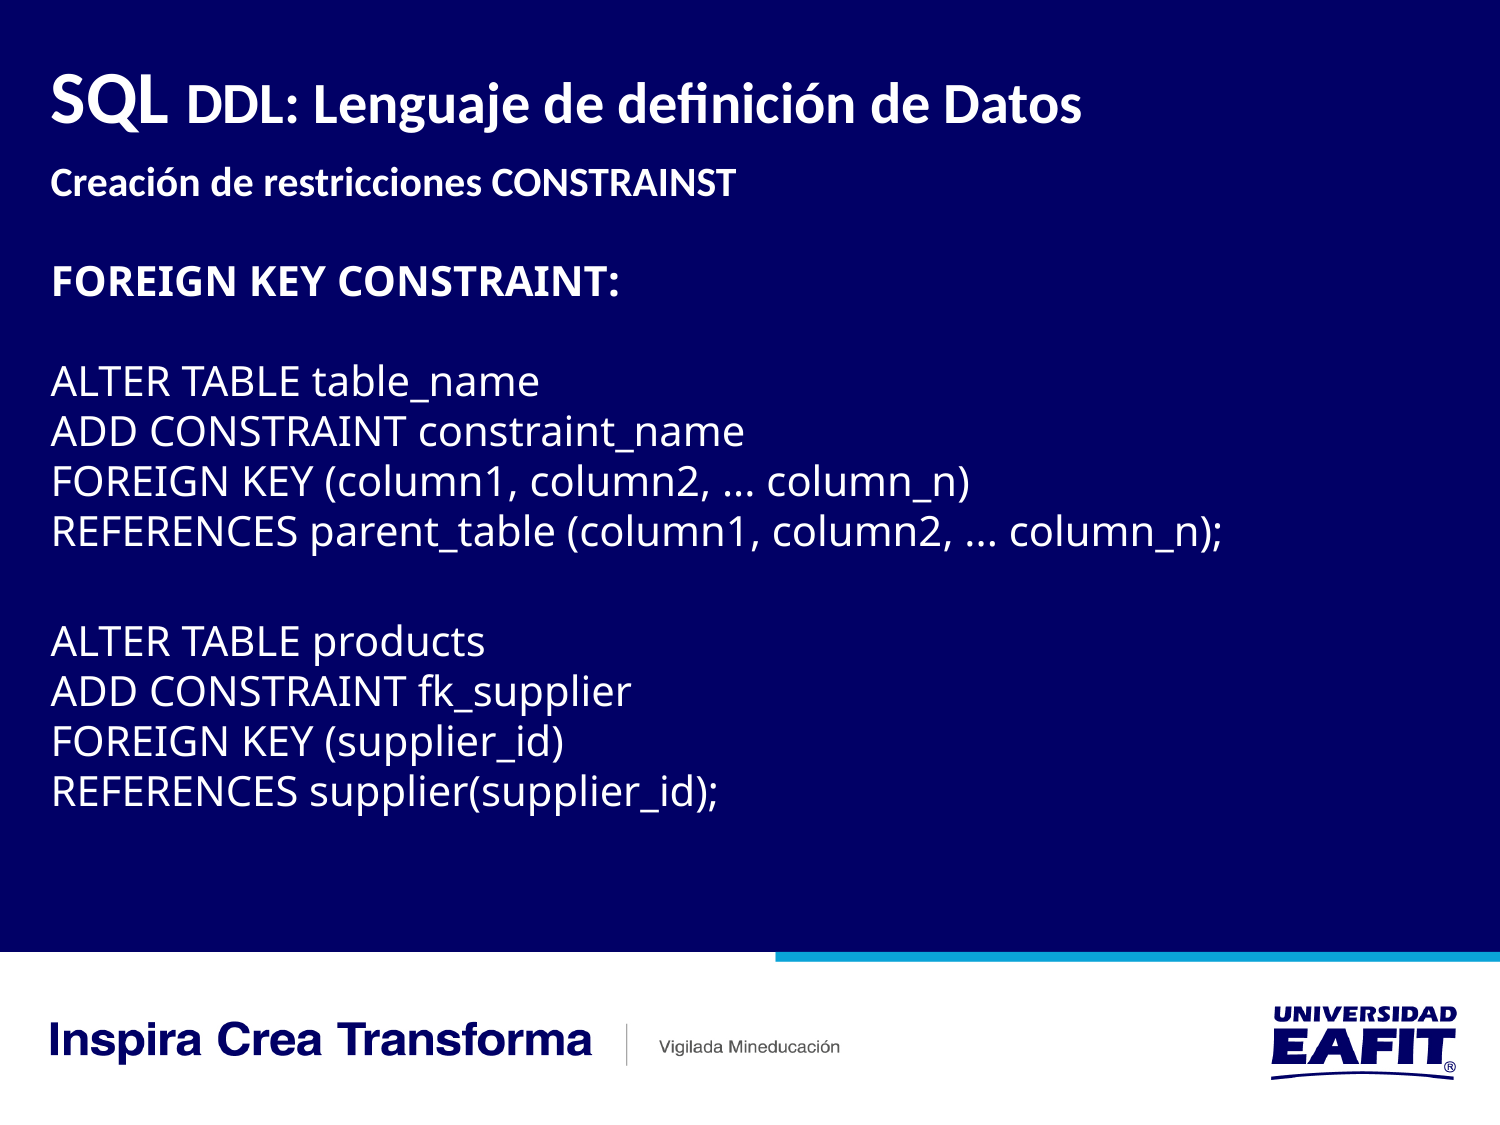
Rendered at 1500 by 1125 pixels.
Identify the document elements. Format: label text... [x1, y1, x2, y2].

text_box SQL DDL: Lenguaje de definición de Datos [35, 41, 1359, 146]
picture [0, 0, 1500, 1125]
text_box Creación de restricciones CONSTRAINST FOREIGN KEY CONSTRAINT: ALTER TABLE table_name ADD CONSTRAINT constraint_name FOREIGN KEY (column1, column2, ... column_n) REFERENCES parent_table (column1, column2, ... column_n); ALTER TABLE products ADD CONSTRAINT fk_supplier FOREIGN KEY (supplier_id) REFERENCES supplier(supplier_id); [35, 147, 1406, 852]
